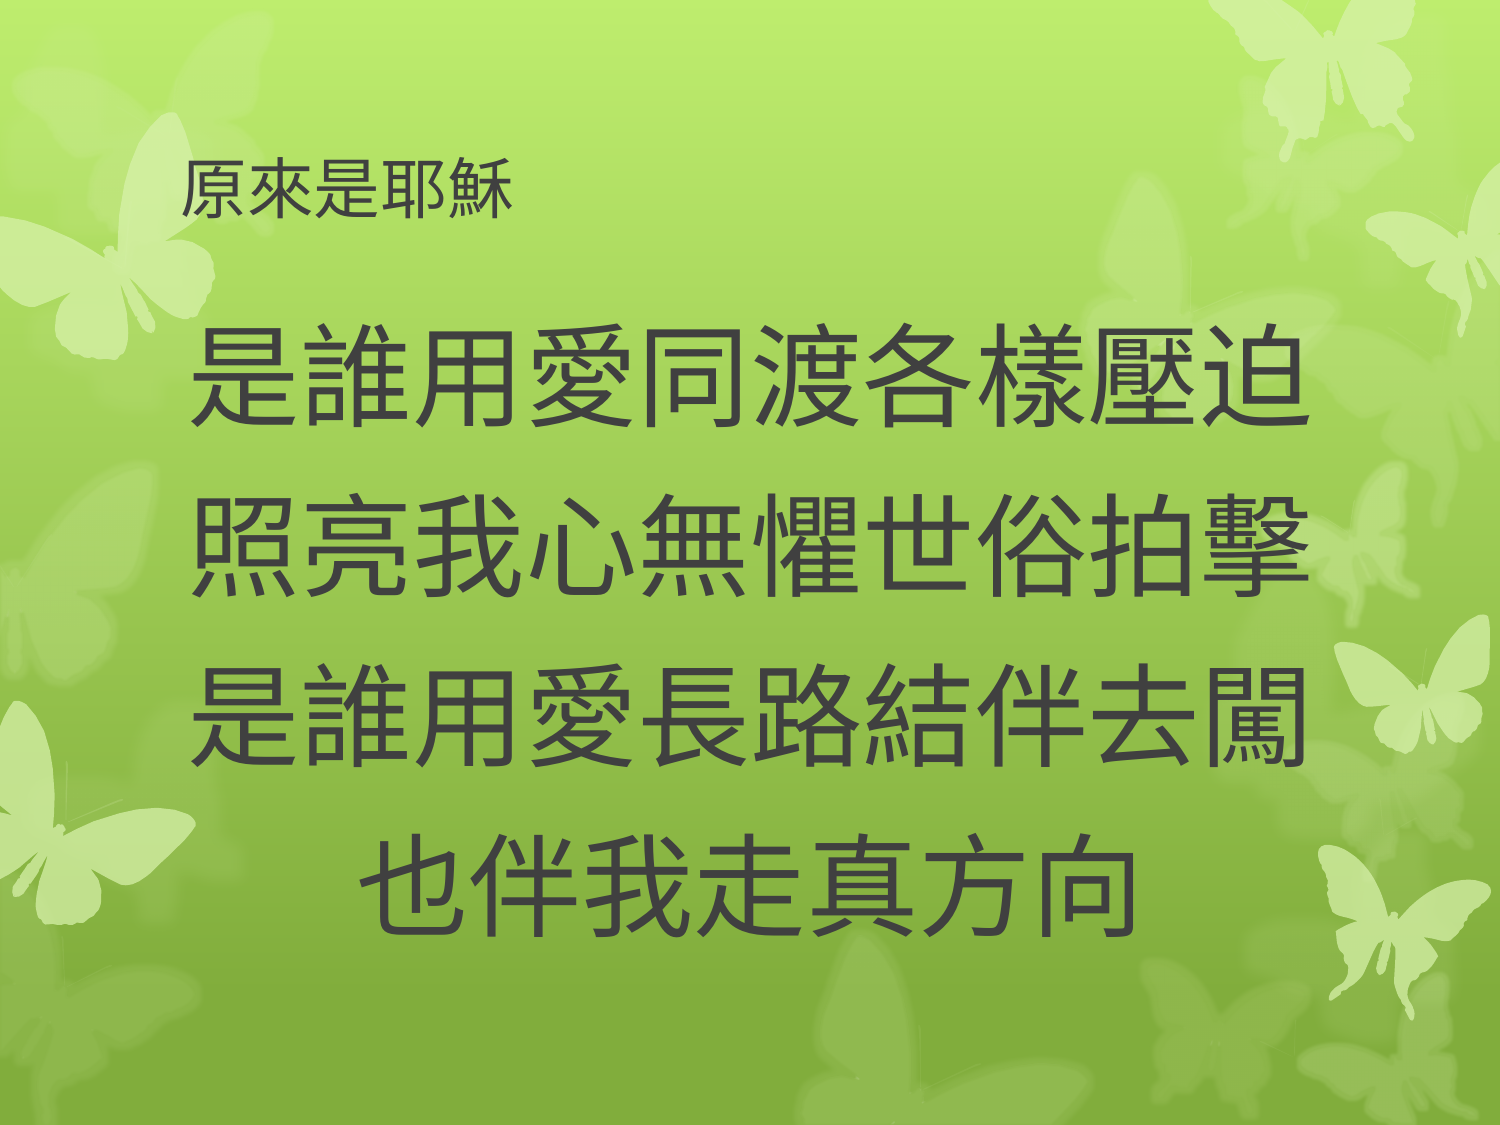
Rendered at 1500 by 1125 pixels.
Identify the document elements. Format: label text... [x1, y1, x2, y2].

list 是誰用愛同渡各樣壓迫 照亮我心無懼世俗拍擊 是誰用愛長路結伴去闖 也伴我走真方向 [165, 296, 1335, 962]
title 原來是耶穌 [165, 110, 1335, 263]
